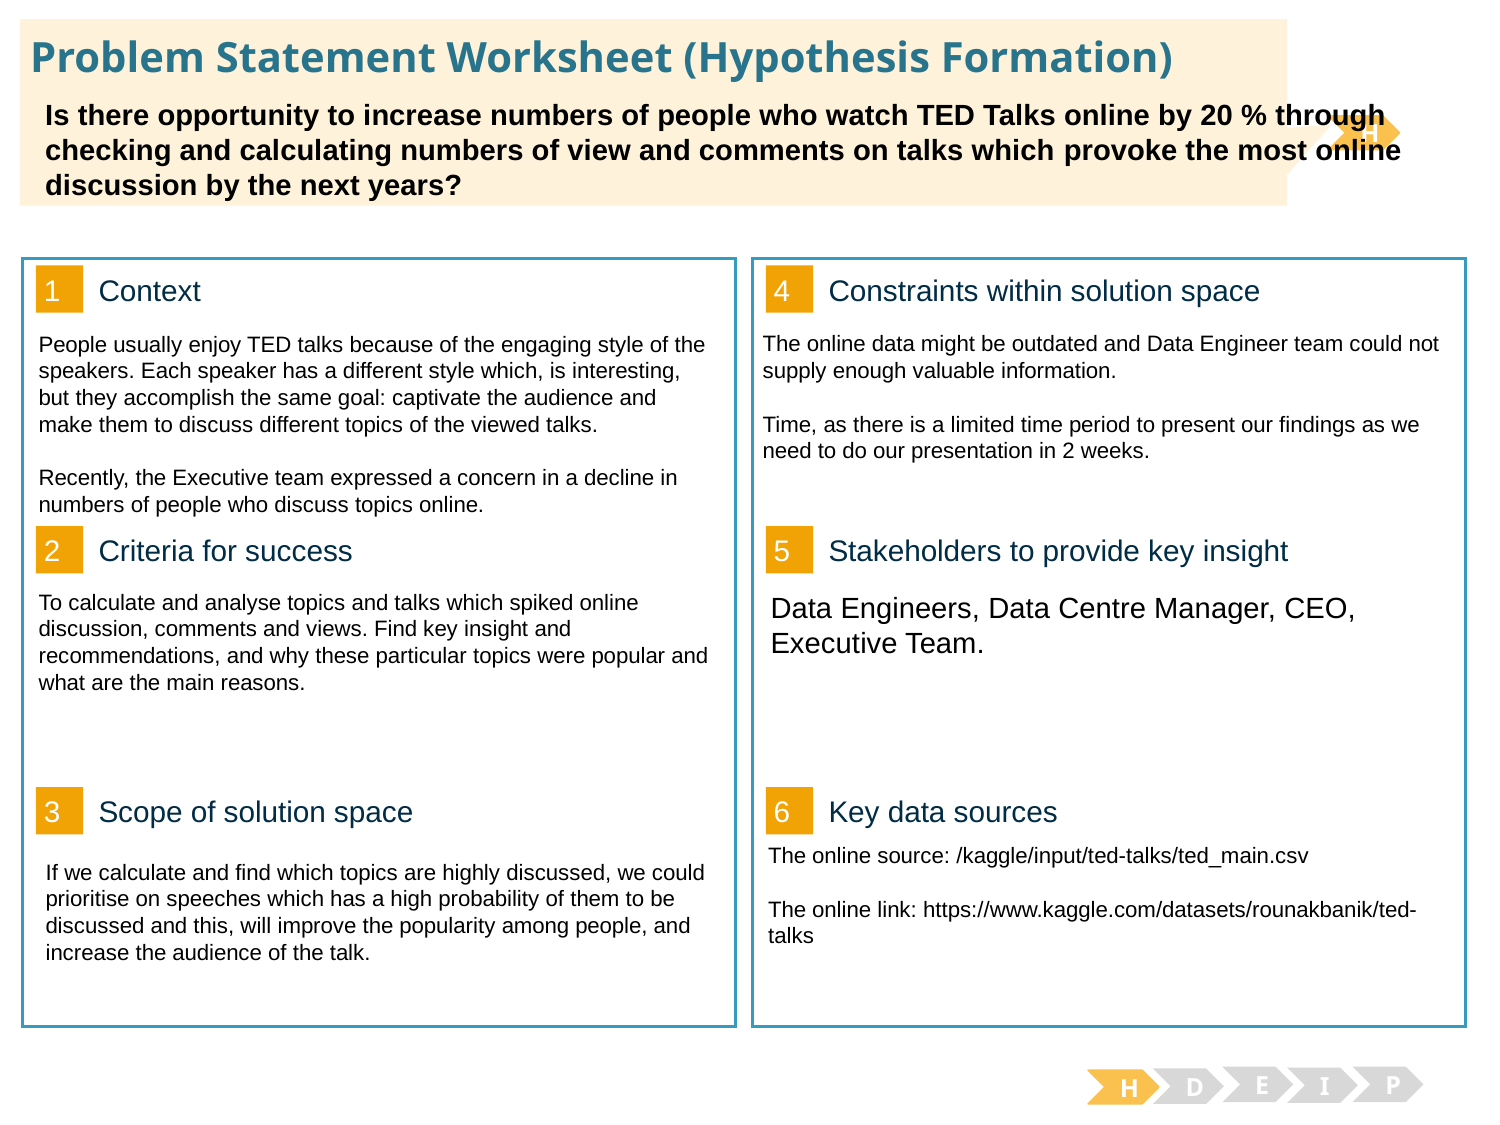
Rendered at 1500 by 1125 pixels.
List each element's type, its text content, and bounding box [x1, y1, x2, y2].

text_box 2 [35, 527, 84, 574]
text_box 5 [765, 526, 814, 574]
text_box To calculate and analyse topics and talks which spiked online discussion, comments and views. Find key insight and recommendations, and why these particular topics were popular and what are the main reasons. [23, 580, 733, 812]
text_box P [1352, 1066, 1424, 1103]
text_box [752, 258, 1466, 1027]
text_box Criteria for success [98, 531, 689, 569]
text_box The online source: /kaggle/input/ted-talks/ted_main.csv The online link: https://www.kaggle.com/datasets/rounakbanik/ted-talks [753, 834, 1463, 1012]
text_box I [1287, 1067, 1358, 1103]
text_box Constraints within solution space [828, 270, 1419, 308]
text_box [19, 19, 1288, 206]
text_box Key data sources [828, 792, 1419, 830]
text_box 3 [35, 812, 84, 835]
text_box Scope of solution space [98, 812, 689, 829]
text_box Stakeholders to provide key insight [828, 531, 1419, 569]
text_box People usually enjoy TED talks because of the engaging style of the speakers. Each speaker has a different style which, is interesting, but they accomplish the same goal: captivate the audience and make them to discuss different topics of the viewed talks. Recently, the Executive team expressed a concern in a decline in numbers of people who discuss topics online. [23, 322, 733, 527]
text_box [22, 258, 736, 1027]
text_box H [1088, 1070, 1159, 1104]
text_box 4 [765, 265, 814, 313]
text_box Context [98, 270, 689, 308]
text_box 6 [765, 787, 814, 834]
text_box Data Engineers, Data Centre Manager, CEO, Executive Team. [755, 581, 1466, 772]
text_box Is there opportunity to increase numbers of people who watch TED Talks online by 20 % through checking and calculating numbers of view and comments on talks which provoke the most online discussion by the next years? [30, 88, 1444, 218]
text_box E [1222, 1066, 1294, 1103]
text_box If we calculate and find which topics are highly discussed, we could prioritise on speeches which has a high probability of them to be discussed and this, will improve the popularity among people, and increase the audience of the talk. [30, 850, 740, 1012]
text_box The online data might be outdated and Data Engineer team could not supply enough valuable information. Time, as there is a limited time period to present our findings as we need to do our presentation in 2 weeks. [747, 322, 1458, 500]
title Problem Statement Worksheet (Hypothesis Formation) [30, 31, 1473, 82]
text_box 1 [35, 265, 84, 313]
text_box D [1152, 1068, 1224, 1104]
